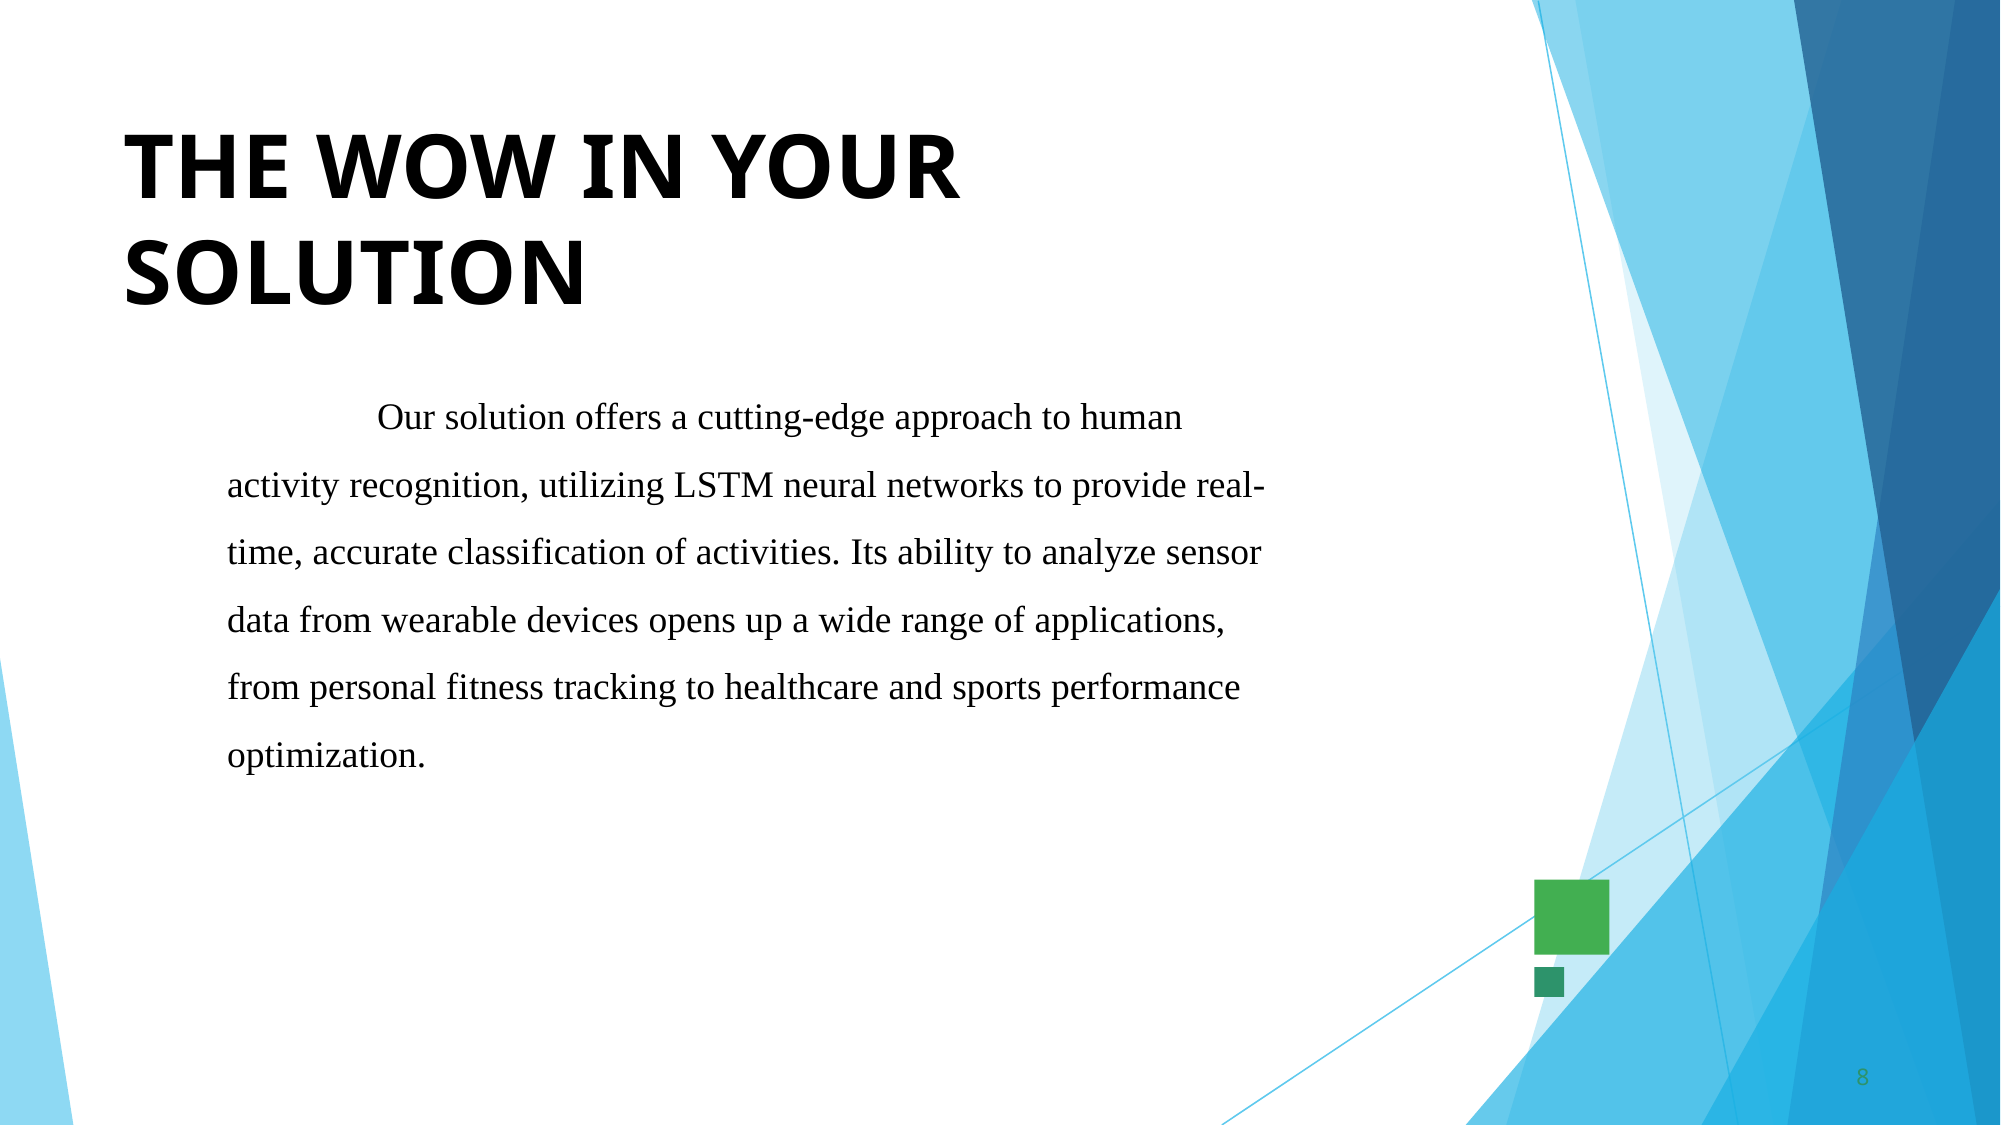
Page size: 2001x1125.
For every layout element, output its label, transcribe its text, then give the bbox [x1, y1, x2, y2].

text_box Our solution offers a cutting-edge approach to human activity recognition, utilizing LSTM neural networks to provide real-time, accurate classification of activities. Its ability to analyze sensor data from wearable devices opens up a wide range of applications, from personal fitness tracking to healthcare and sports performance optimization. [212, 362, 1297, 783]
title THE WOW IN YOUR SOLUTION [121, 107, 1359, 323]
text_box [1534, 879, 1610, 955]
text_box [1534, 967, 1565, 997]
text_box 8 [1849, 1061, 1888, 1095]
